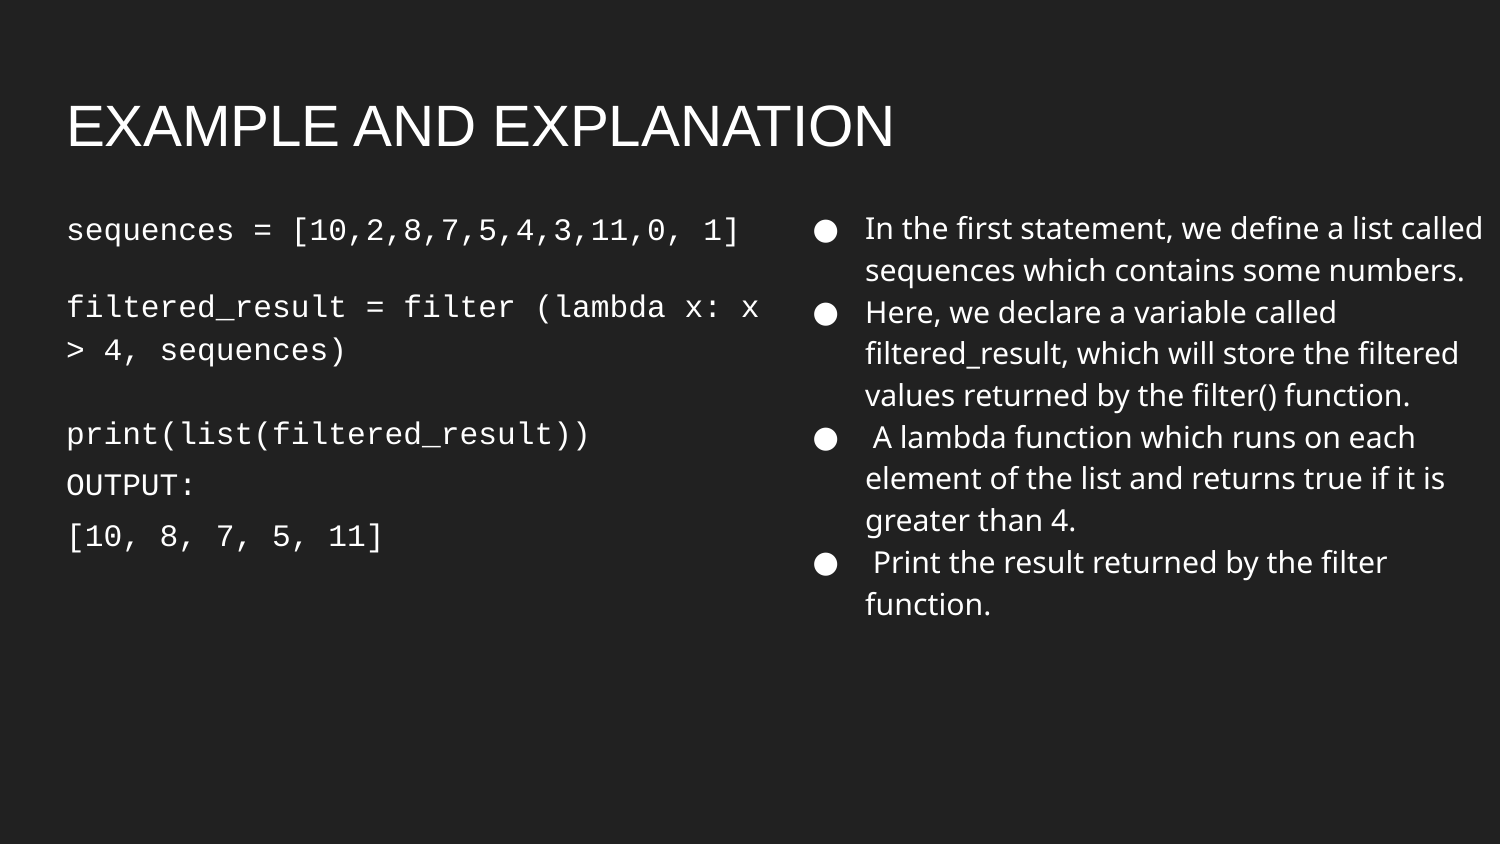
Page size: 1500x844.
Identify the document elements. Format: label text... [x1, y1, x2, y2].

list In the first statement, we define a list called sequences which contains some numbers. Here, we declare a variable called filtered_result, which will store the filtered values returned by the filter() function. A lambda function which runs on each element of the list and returns true if it is greater than 4. Print the result returned by the filter function. [775, 189, 1500, 750]
title EXAMPLE AND EXPLANATION [51, 72, 1449, 167]
list sequences = [10,2,8,7,5,4,3,11,0, 1] filtered_result = filter (lambda x: x > 4, sequences) print(list(filtered_result)) OUTPUT: [10, 8, 7, 5, 11] [51, 189, 775, 750]
